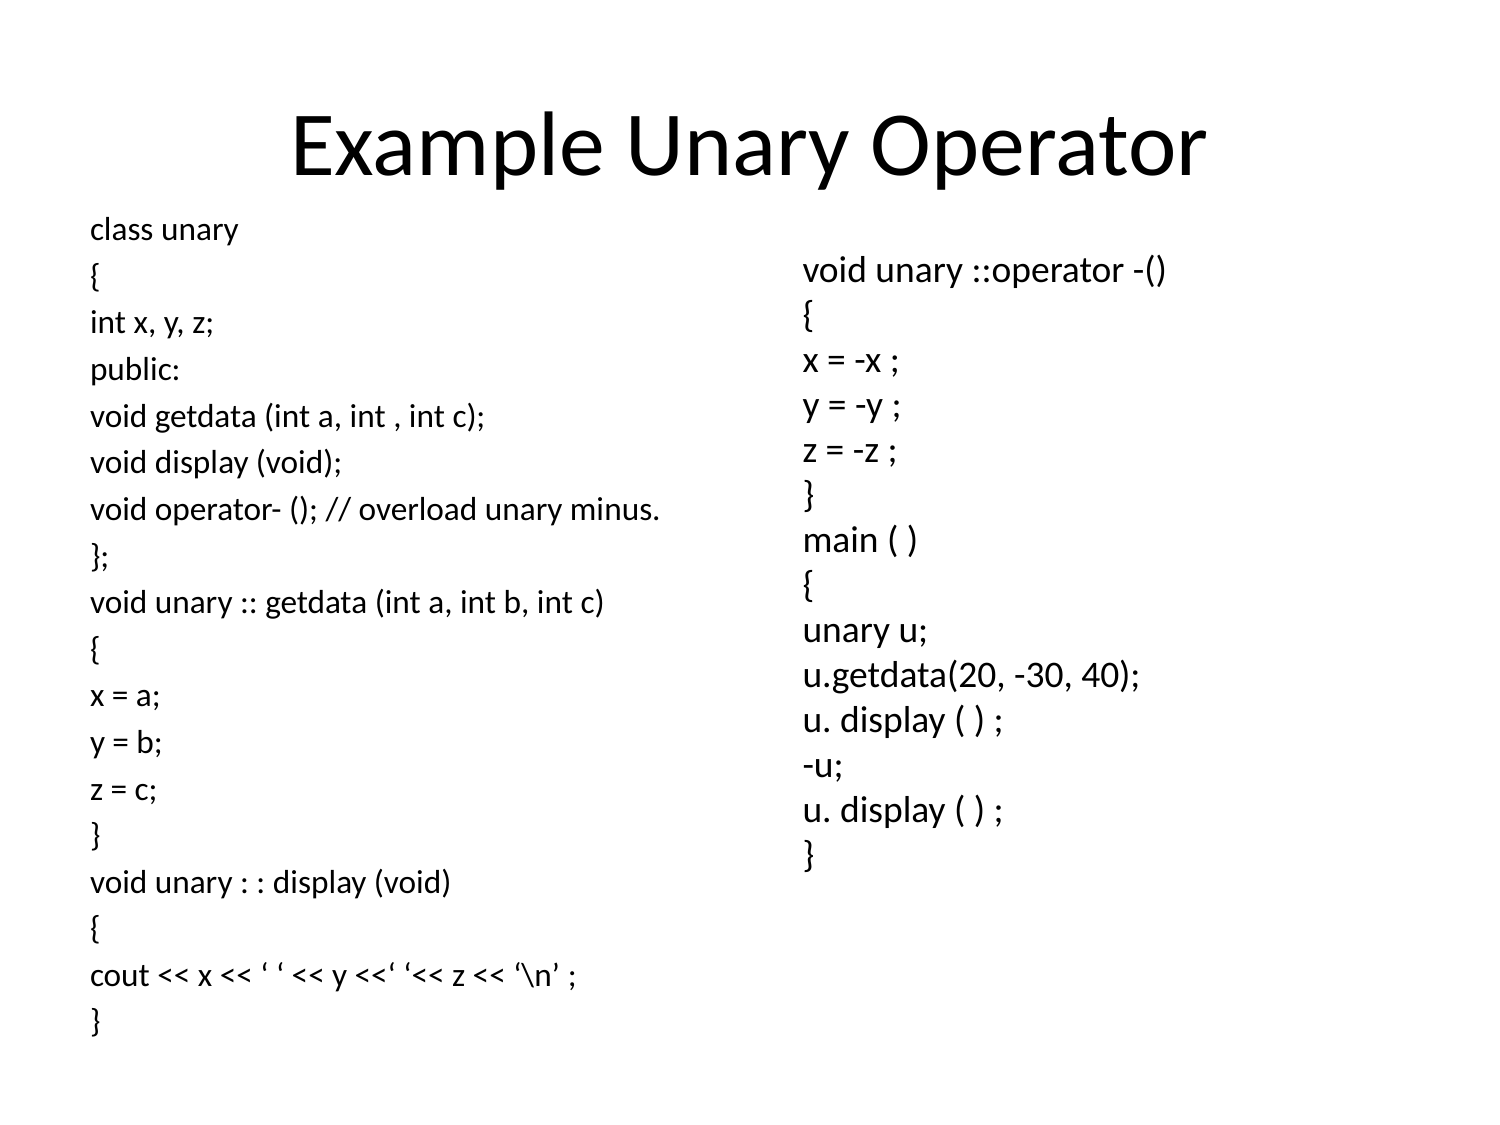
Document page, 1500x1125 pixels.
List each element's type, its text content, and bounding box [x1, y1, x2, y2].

list class unary { int x, y, z; public: void getdata (int a, int , int c); void display (void); void operator- (); // overload unary minus. }; void unary :: getdata (int a, int b, int c) { x = a; y = b; z = c; } void unary : : display (void) { cout << x << ‘ ‘ << y <<‘ ‘<< z << ‘\n’ ; } [75, 200, 725, 1075]
text_box void unary ::operator -() { x = -x ; y = -y ; z = -z ; } main ( ) { unary u; u.getdata(20, -30, 40); u. display ( ) ; -u; u. display ( ) ; } [787, 237, 1500, 1075]
title Example Unary Operator [75, 45, 1425, 233]
